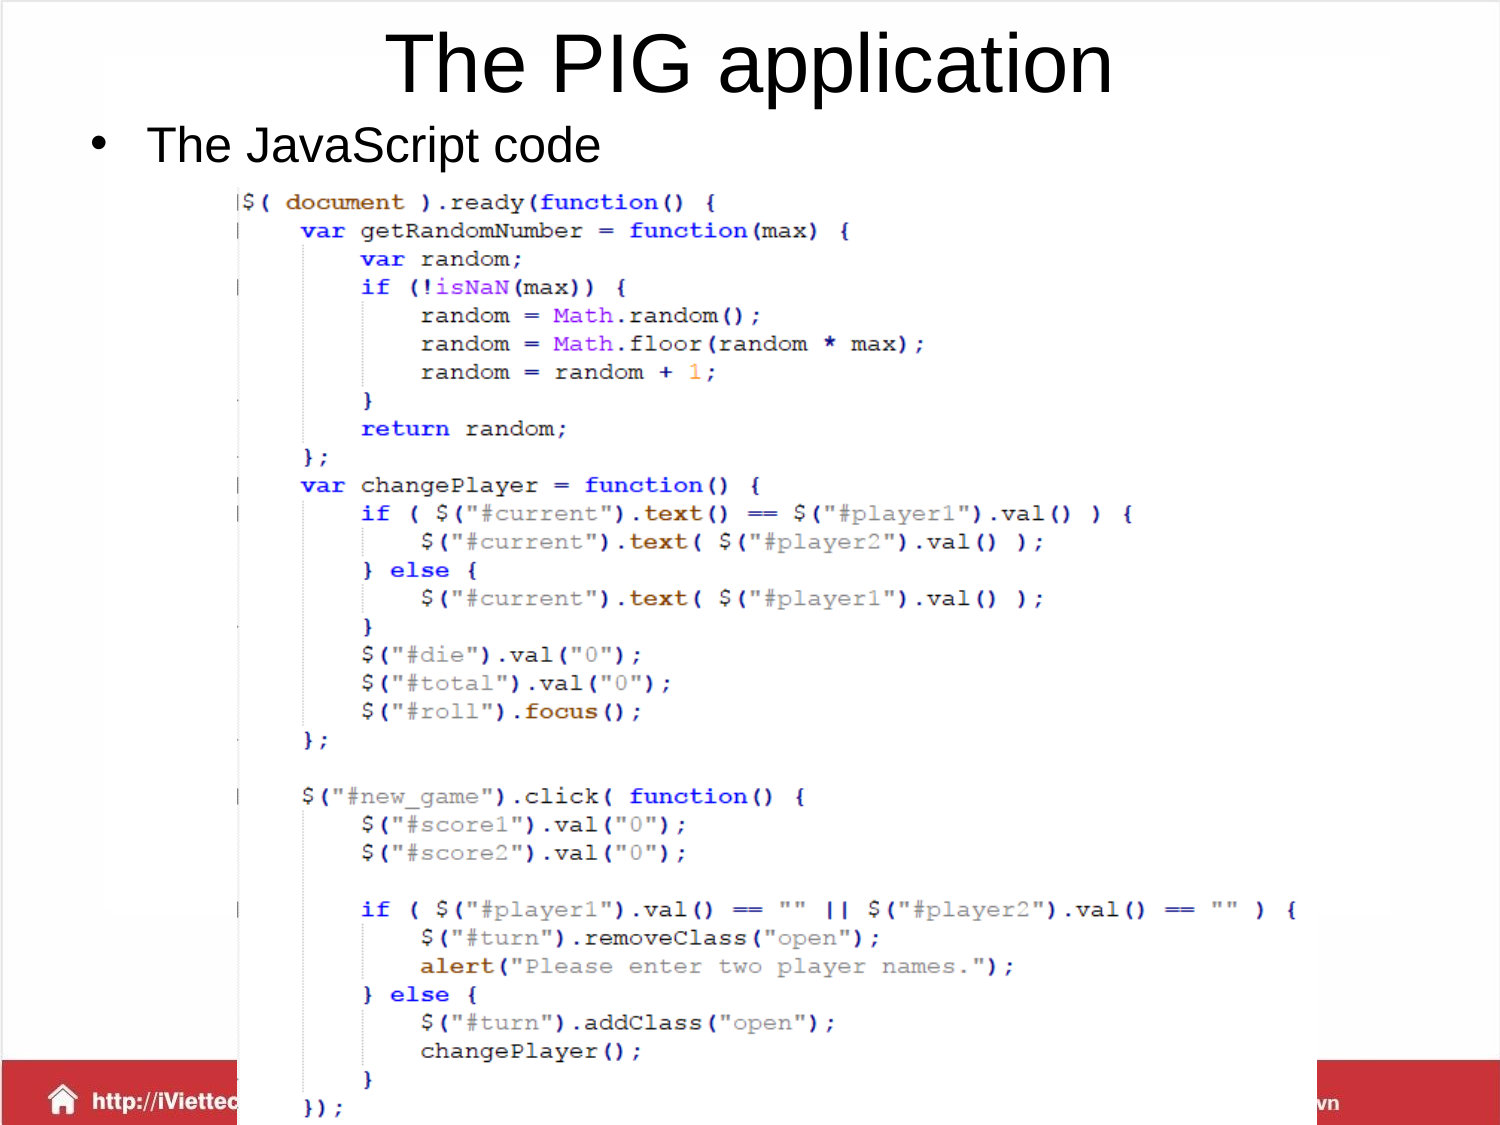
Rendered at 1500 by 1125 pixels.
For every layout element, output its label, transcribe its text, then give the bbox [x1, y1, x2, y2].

title The PIG application [75, 12, 1425, 105]
picture [0, 0, 1500, 1125]
list The JavaScript code [75, 105, 1425, 848]
